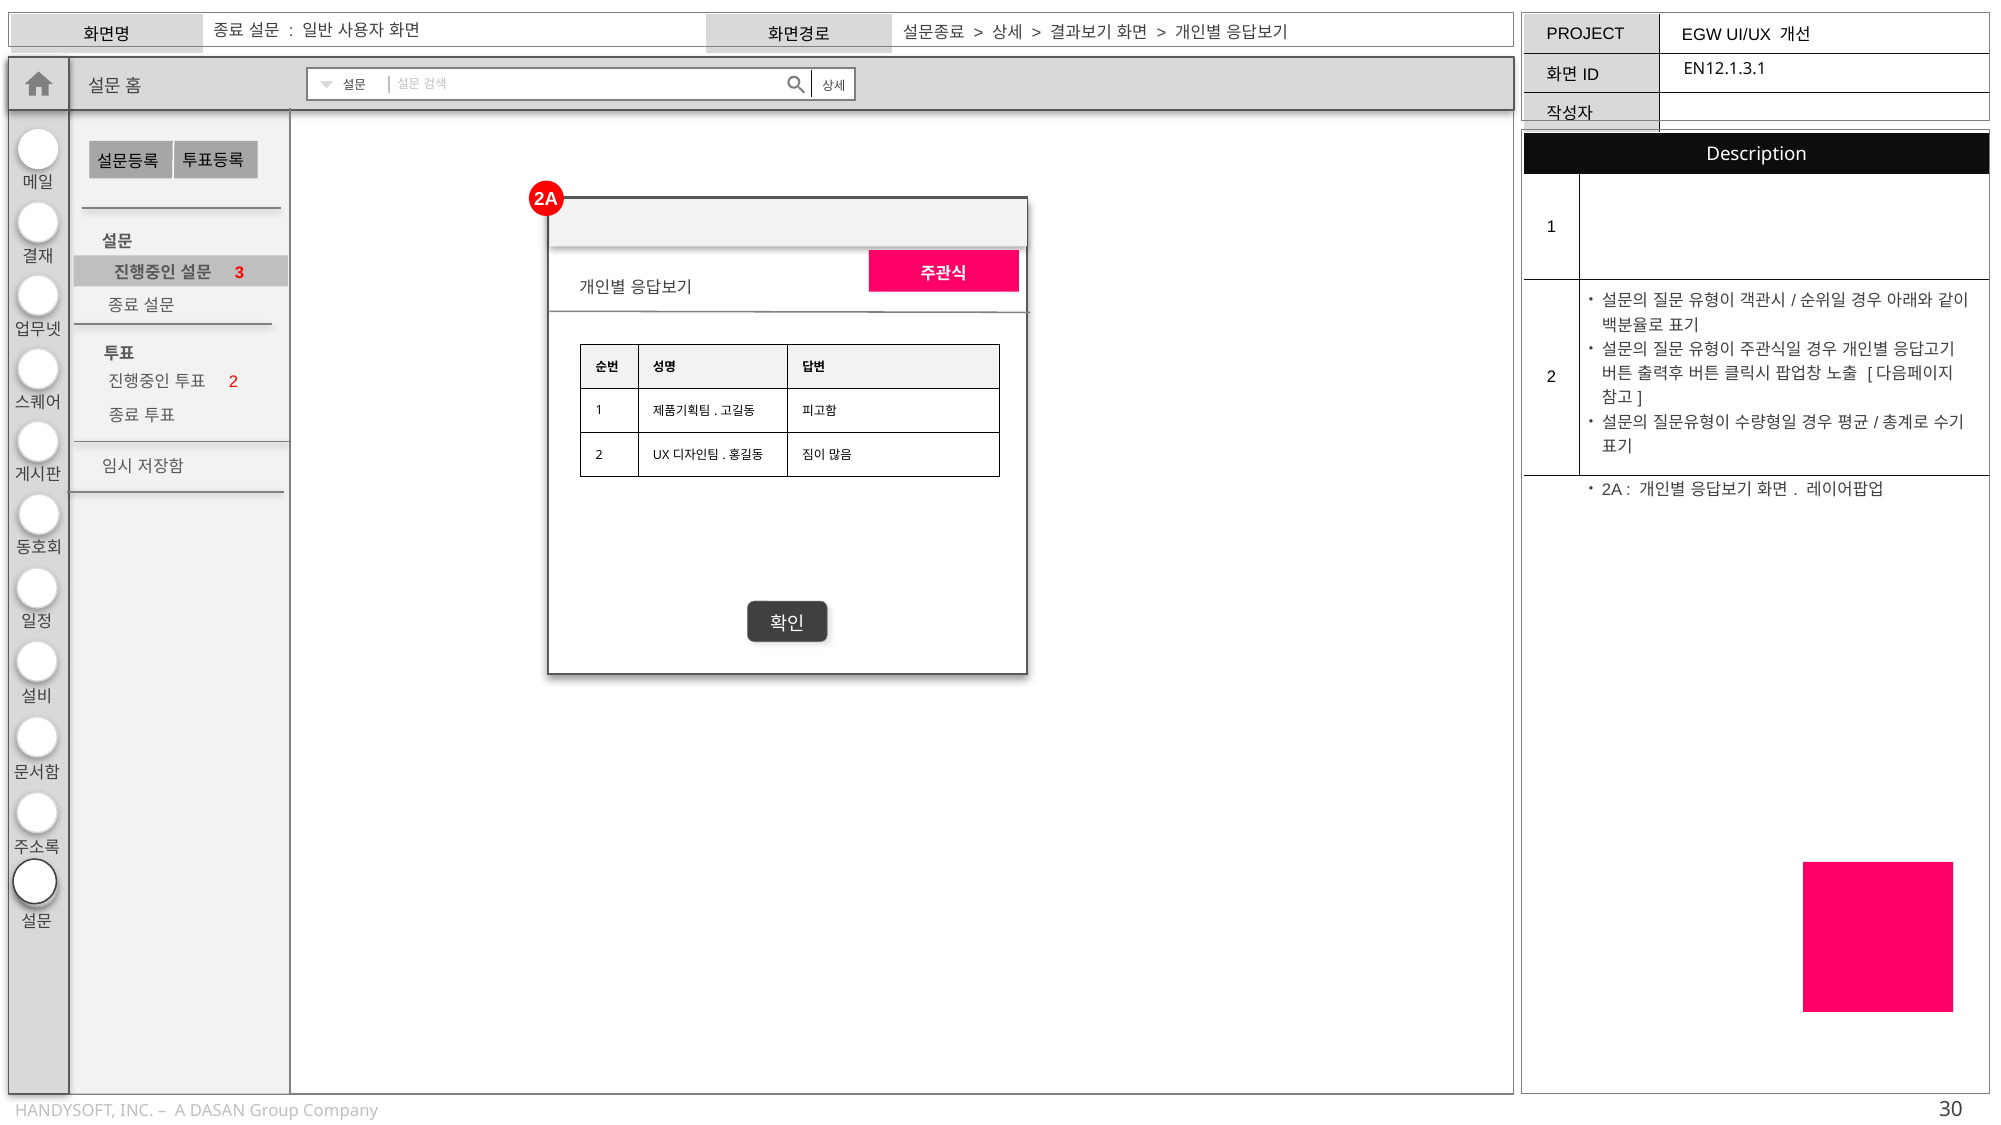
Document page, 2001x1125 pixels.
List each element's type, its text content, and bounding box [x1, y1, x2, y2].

table_cell 설문의 질문 유형이 객관시/순위일 경우 아래와 같이 백분율로 표기 설문의 질문 유형이 주관식일 경우 개인별 응답고기 버튼 출력후 버튼 클릭시 팝업창 노출 [다음페이지 참고] 설문의 질문유형이 수량형일 경우 평균/총계로 수기 표기 2A : 개인별 응답보기 화면. 레이어팝업 [1580, 280, 1989, 475]
text_box EN12.1.3.1 [1668, 50, 1782, 85]
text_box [66, 107, 292, 1095]
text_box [528, 177, 565, 220]
text_box [1803, 861, 1954, 1012]
table_cell 1 [1524, 174, 1579, 279]
table_header Description [1524, 133, 1989, 173]
table_cell [1580, 174, 1989, 279]
text_box [12, 858, 58, 905]
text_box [547, 197, 1028, 311]
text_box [547, 319, 1028, 674]
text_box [550, 313, 1028, 318]
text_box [307, 67, 855, 101]
text_box 설문종료 > 상세 > 결과보기 화면 > 개인별 응답보기 [891, 9, 1371, 55]
table_cell 2 [1524, 280, 1579, 475]
text_box 설문 홈 [88, 71, 164, 99]
text_box 종료 설문 : 일반 사용자 화면 [201, 8, 658, 51]
